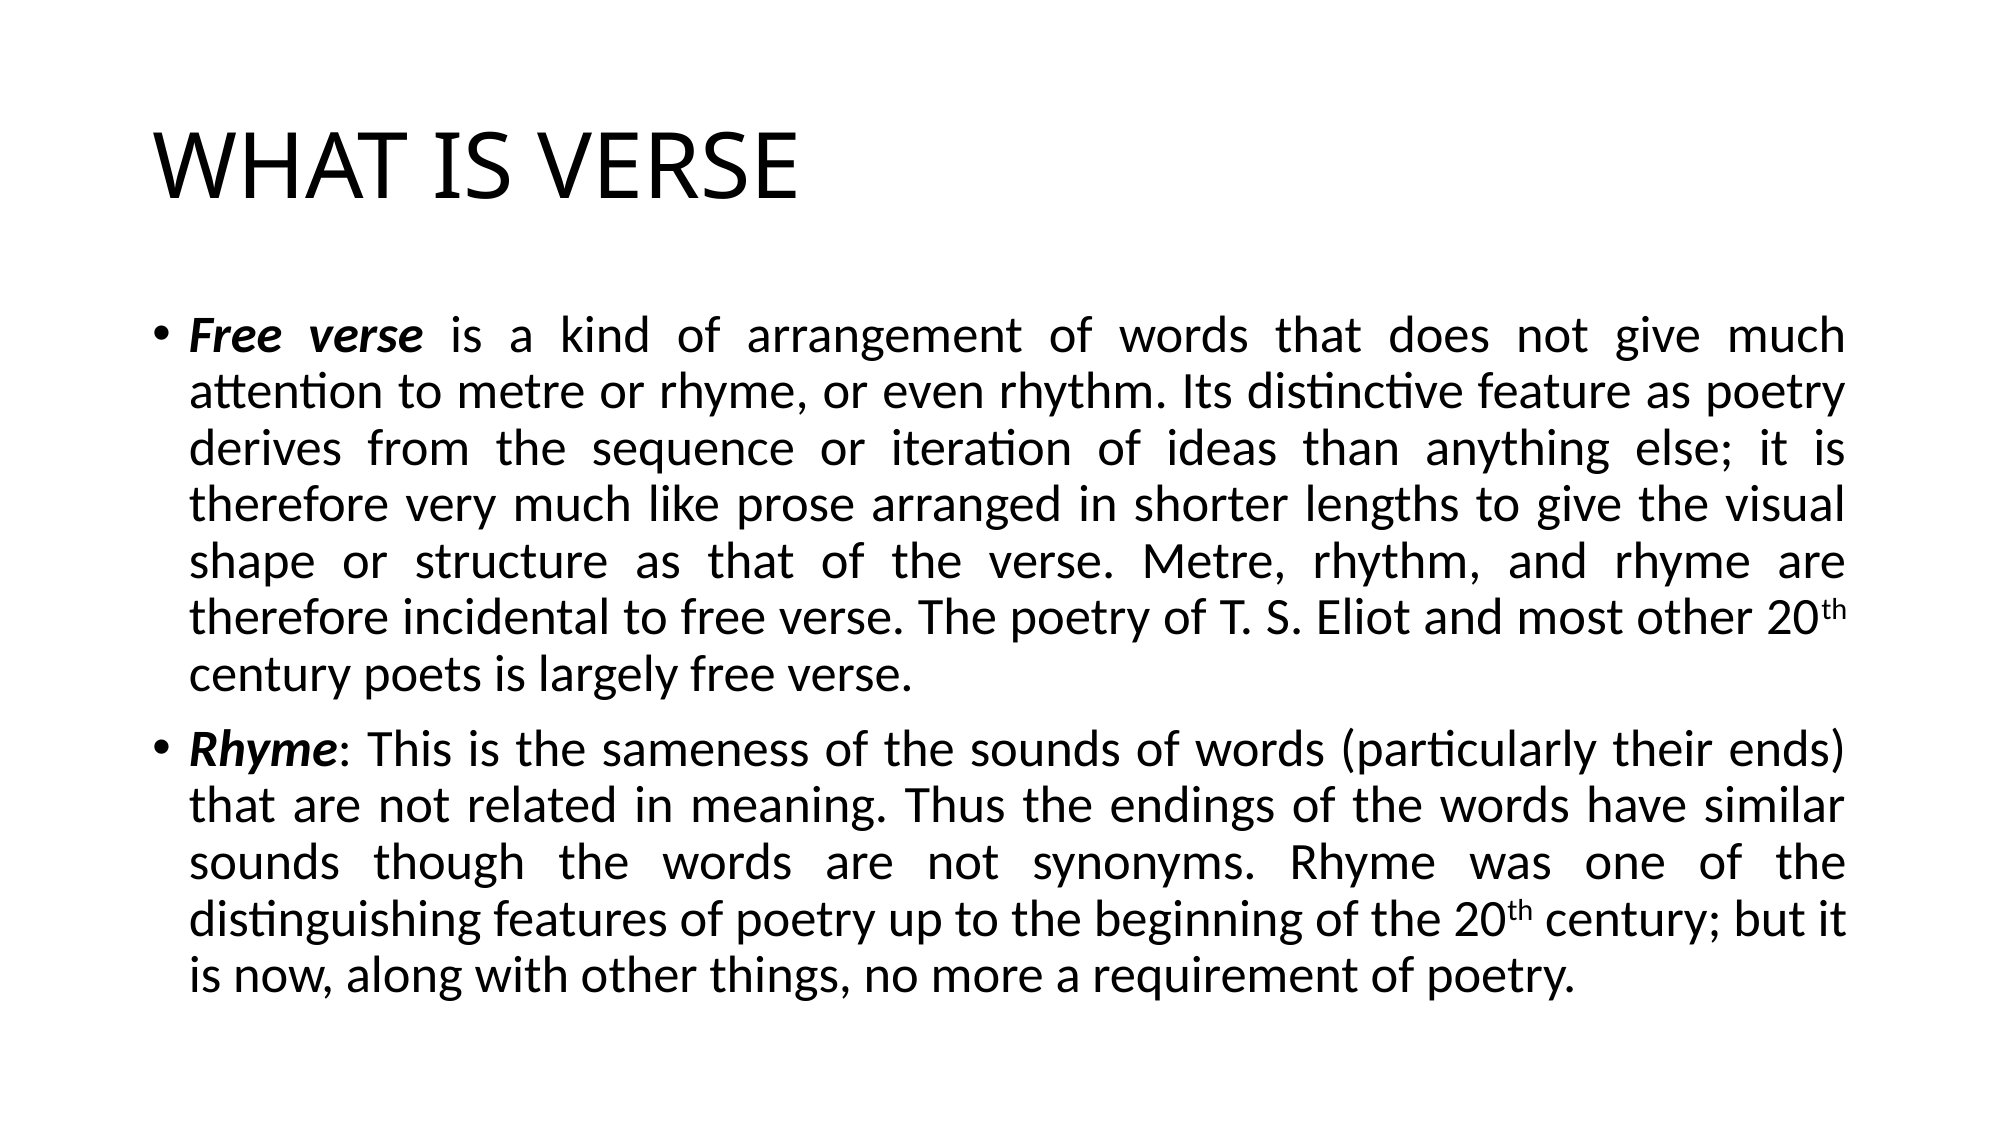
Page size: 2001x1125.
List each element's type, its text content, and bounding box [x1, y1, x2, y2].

title WHAT IS VERSE [137, 59, 1863, 278]
list Free verse is a kind of arrangement of words that does not give much attention to metre or rhyme, or even rhythm. Its distinctive feature as poetry derives from the sequence or iteration of ideas than anything else; it is therefore very much like prose arranged in shorter lengths to give the visual shape or structure as that of the verse. Metre, rhythm, and rhyme are therefore incidental to free verse. The poetry of T. S. Eliot and most other 20th century poets is largely free verse. Rhyme: This is the sameness of the sounds of words (particularly their ends) that are not related in meaning. Thus the endings of the words have similar sounds though the words are not synonyms. Rhyme was one of the distinguishing features of poetry up to the beginning of the 20th century; but it is now, along with other things, no more a requirement of poetry. [137, 299, 1863, 1014]
